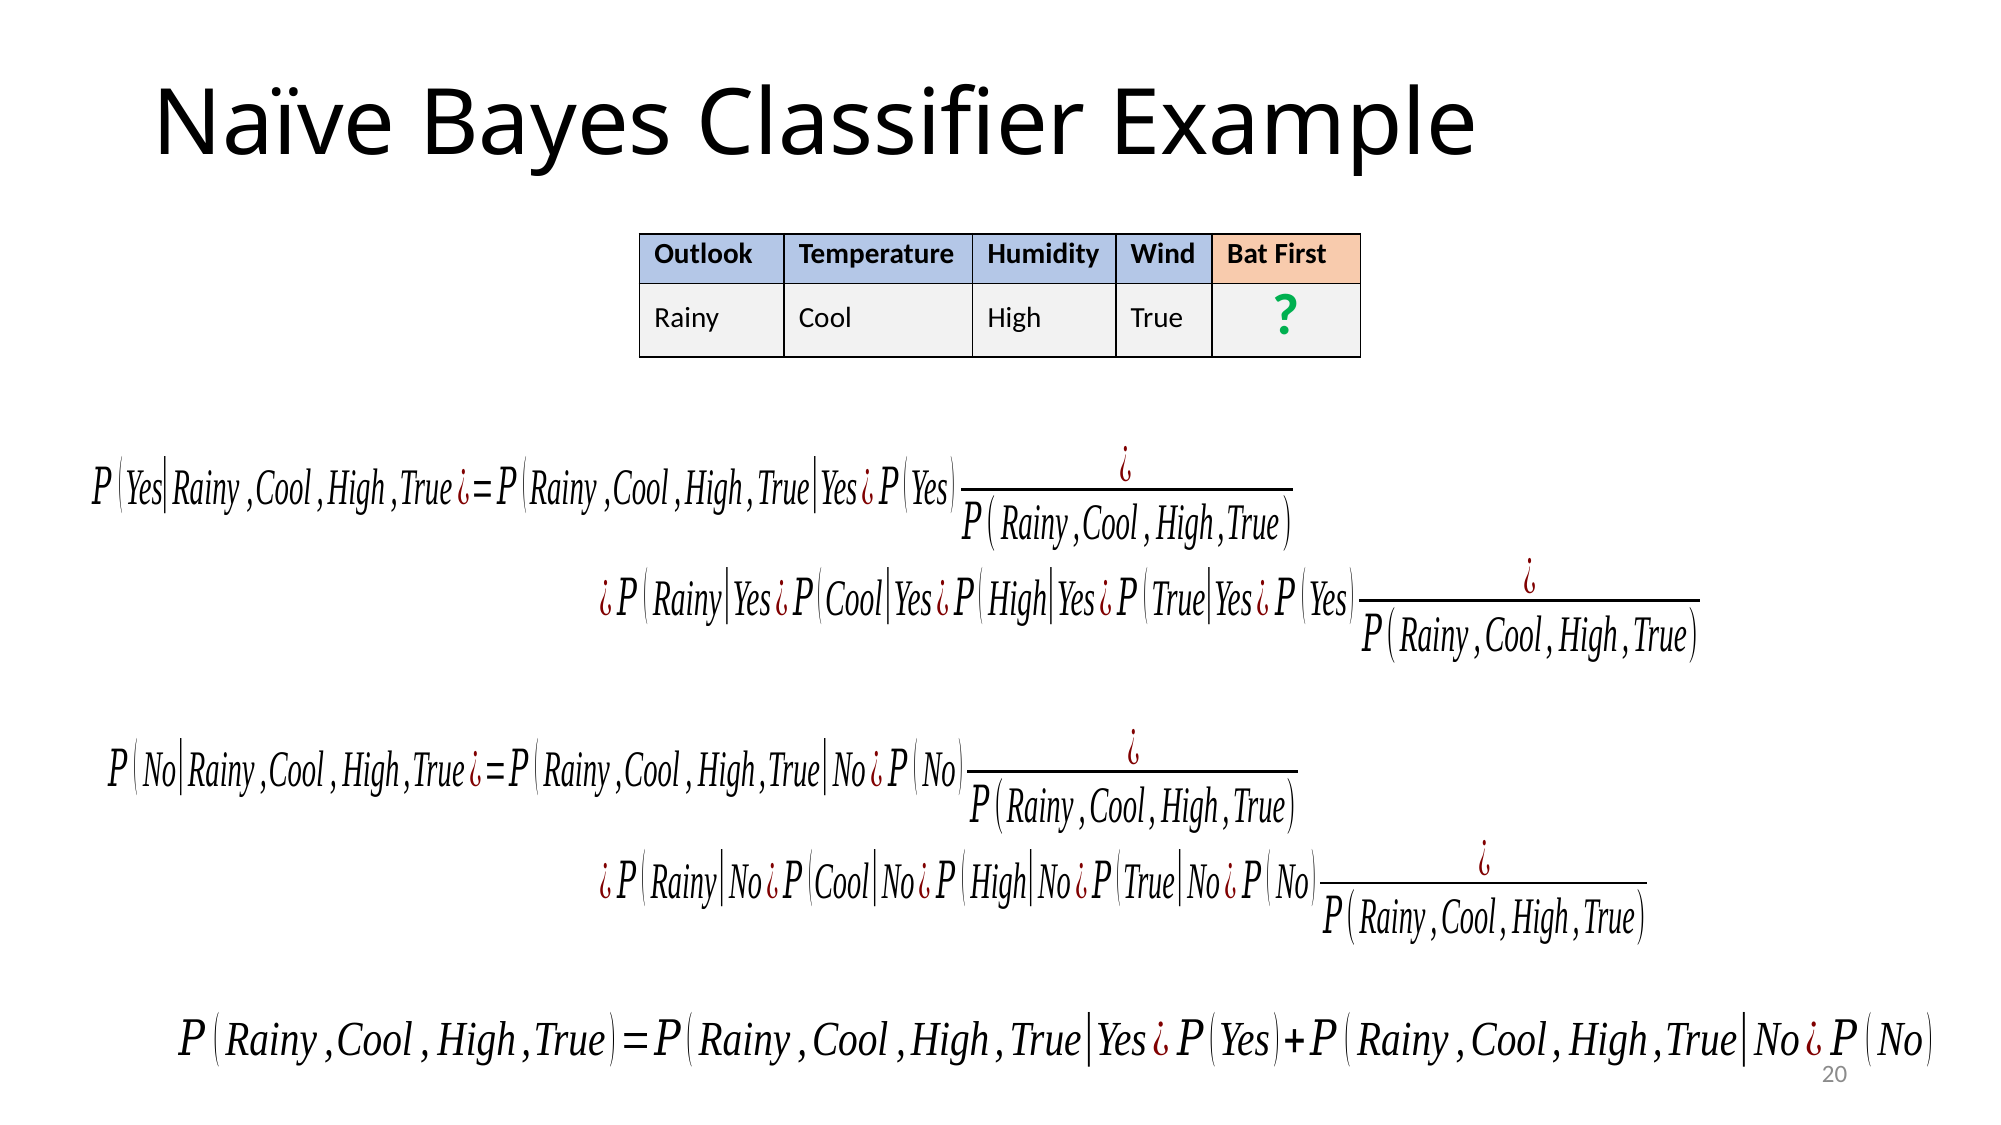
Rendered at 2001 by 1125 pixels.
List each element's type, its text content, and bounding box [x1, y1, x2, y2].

table_header Humidity [973, 235, 1115, 283]
table_header Temperature [785, 235, 972, 283]
table_cell ? [1213, 284, 1360, 356]
table_cell Rainy [640, 284, 783, 356]
table_cell Cool [785, 284, 972, 356]
title Naïve Bayes Classifier Example [137, 15, 1863, 234]
table_cell High [973, 284, 1115, 356]
slide_number 20 [1412, 1042, 1863, 1103]
table_header Wind [1117, 235, 1211, 283]
table_header Bat First [1213, 235, 1360, 283]
table_cell True [1117, 284, 1211, 356]
table_header Outlook [640, 235, 783, 283]
